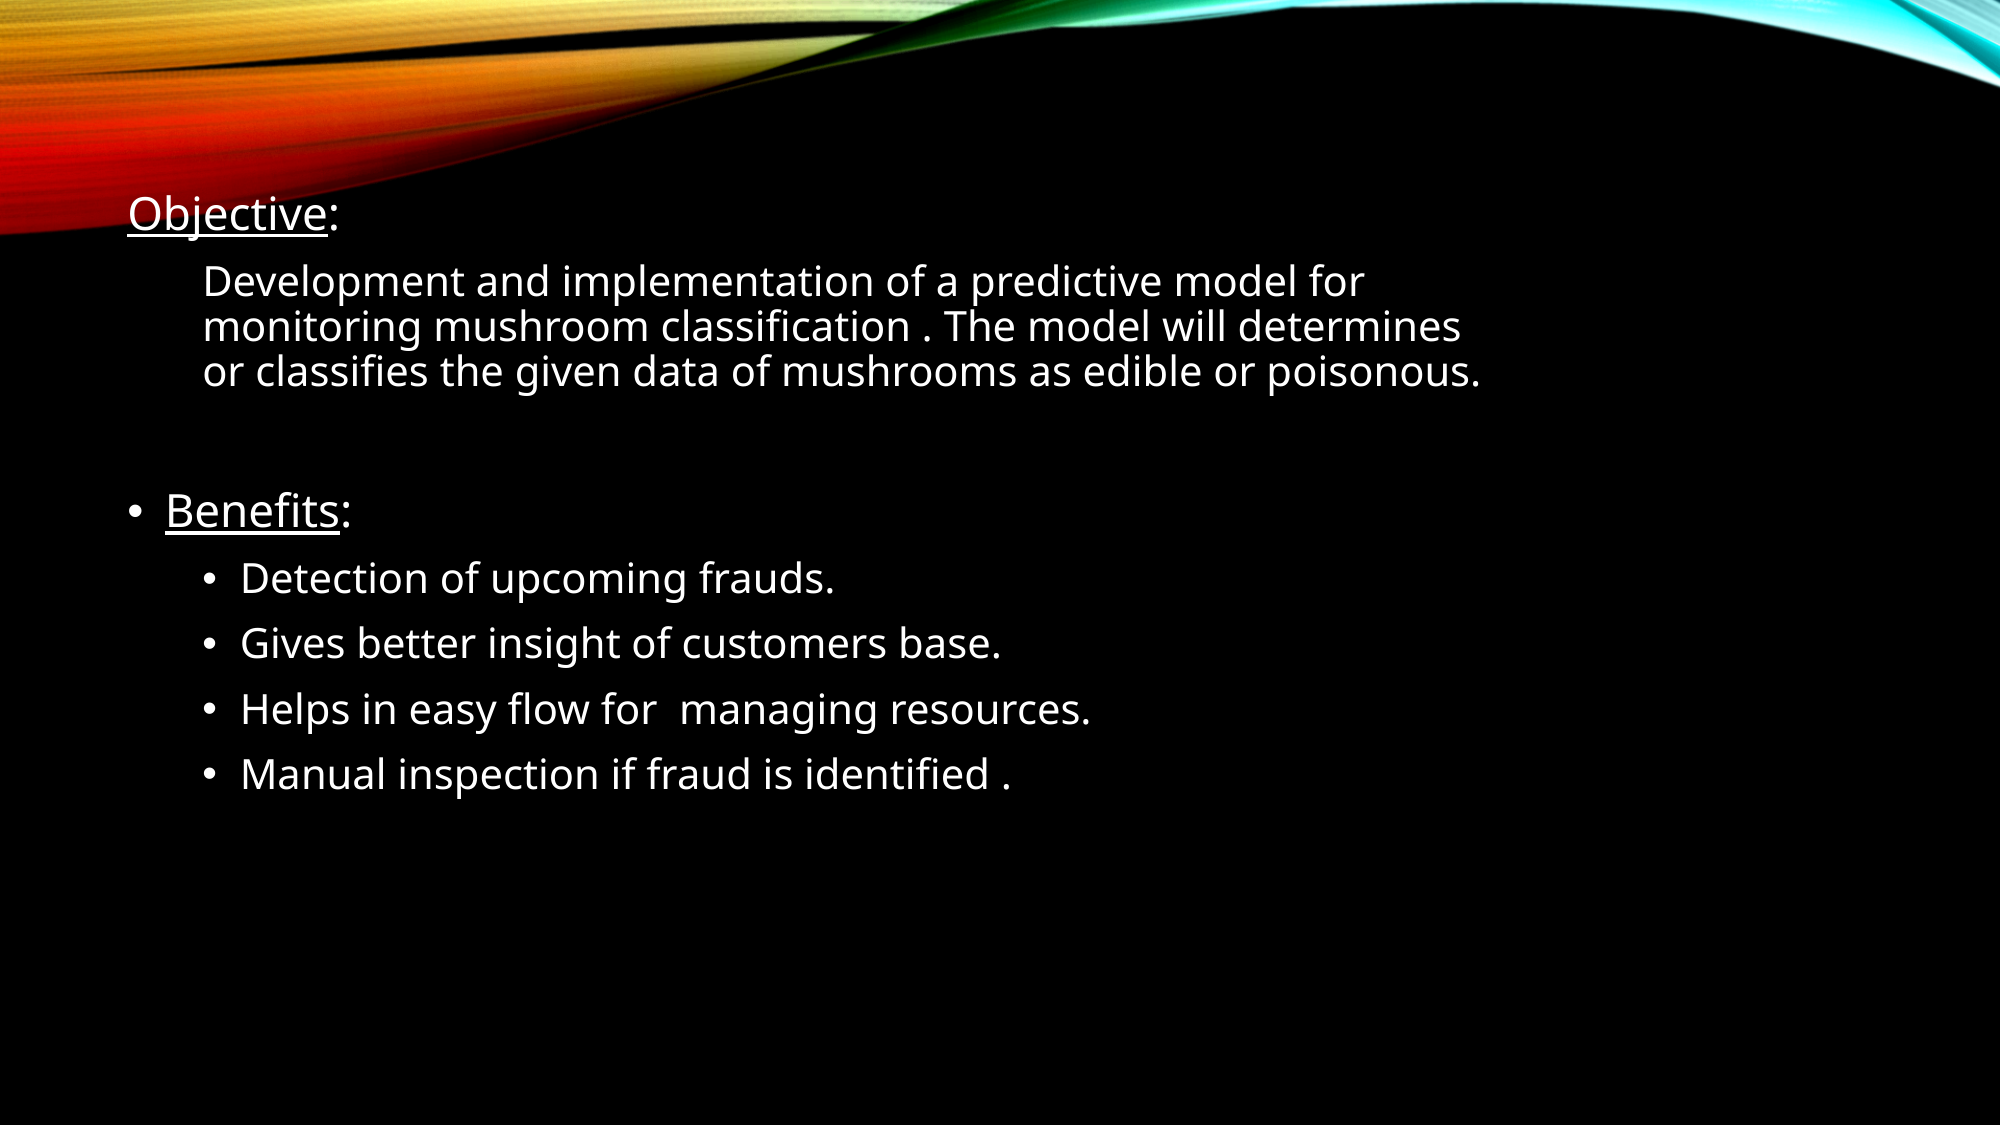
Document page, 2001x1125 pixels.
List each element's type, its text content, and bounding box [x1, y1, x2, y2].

picture [0, 0, 2000, 237]
list Objective: Development and implementation of a predictive model for monitoring mushroom classification . The model will determines or classifies the given data of mushrooms as edible or poisonous. Benefits: Detection of upcoming frauds. Gives better insight of customers base. Helps in easy flow for managing resources. Manual inspection if fraud is identified . [112, 112, 1513, 1008]
